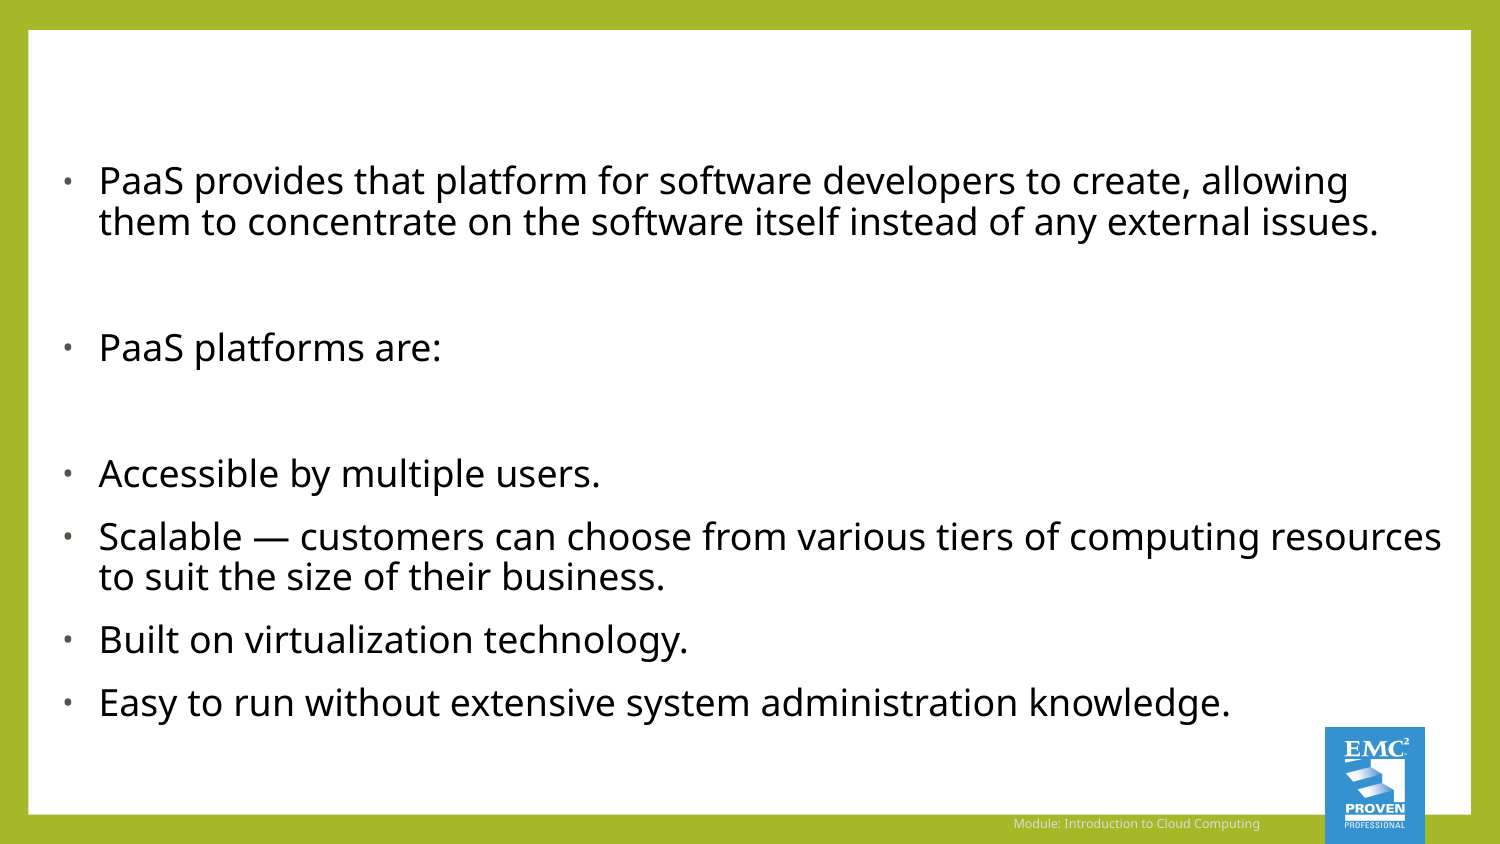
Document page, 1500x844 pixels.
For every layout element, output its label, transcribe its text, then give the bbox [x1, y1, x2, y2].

list PaaS provides that platform for software developers to create, allowing them to concentrate on the software itself instead of any external issues. PaaS platforms are: Accessible by multiple users. Scalable — customers can choose from various tiers of computing resources to suit the size of their business. Built on virtualization technology. Easy to run without extensive system administration knowledge. [62, 162, 1450, 725]
picture [1325, 727, 1425, 844]
footer Module: Introduction to Cloud Computing [425, 812, 1275, 835]
